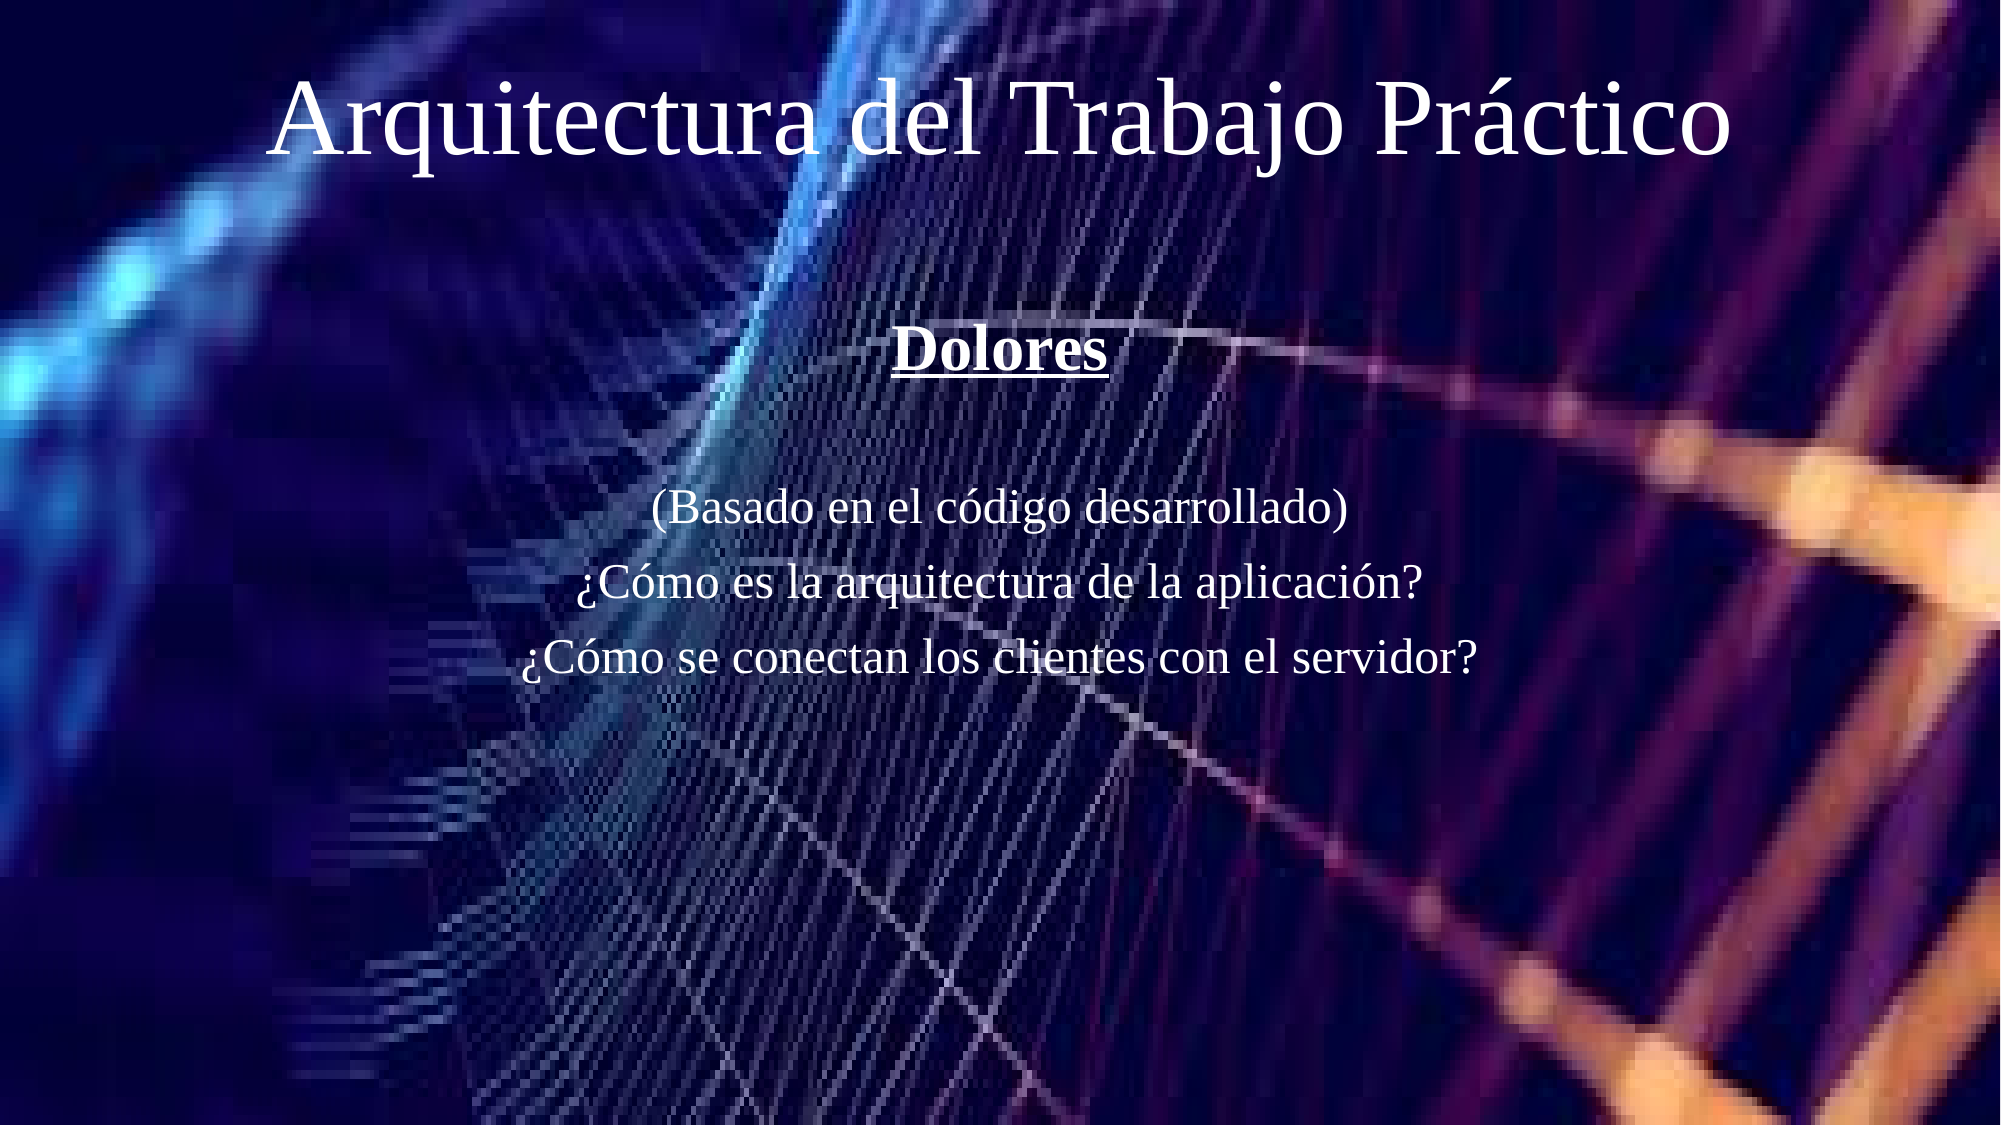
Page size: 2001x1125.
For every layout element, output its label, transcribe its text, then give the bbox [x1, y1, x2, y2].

subtitle Dolores (Basado en el código desarrollado) ¿Cómo es la arquitectura de la aplicación? ¿Cómo se conectan los clientes con el servidor? [249, 305, 1750, 831]
title Arquitectura del Trabajo Práctico [112, 51, 1888, 186]
picture [0, 0, 2001, 1125]
